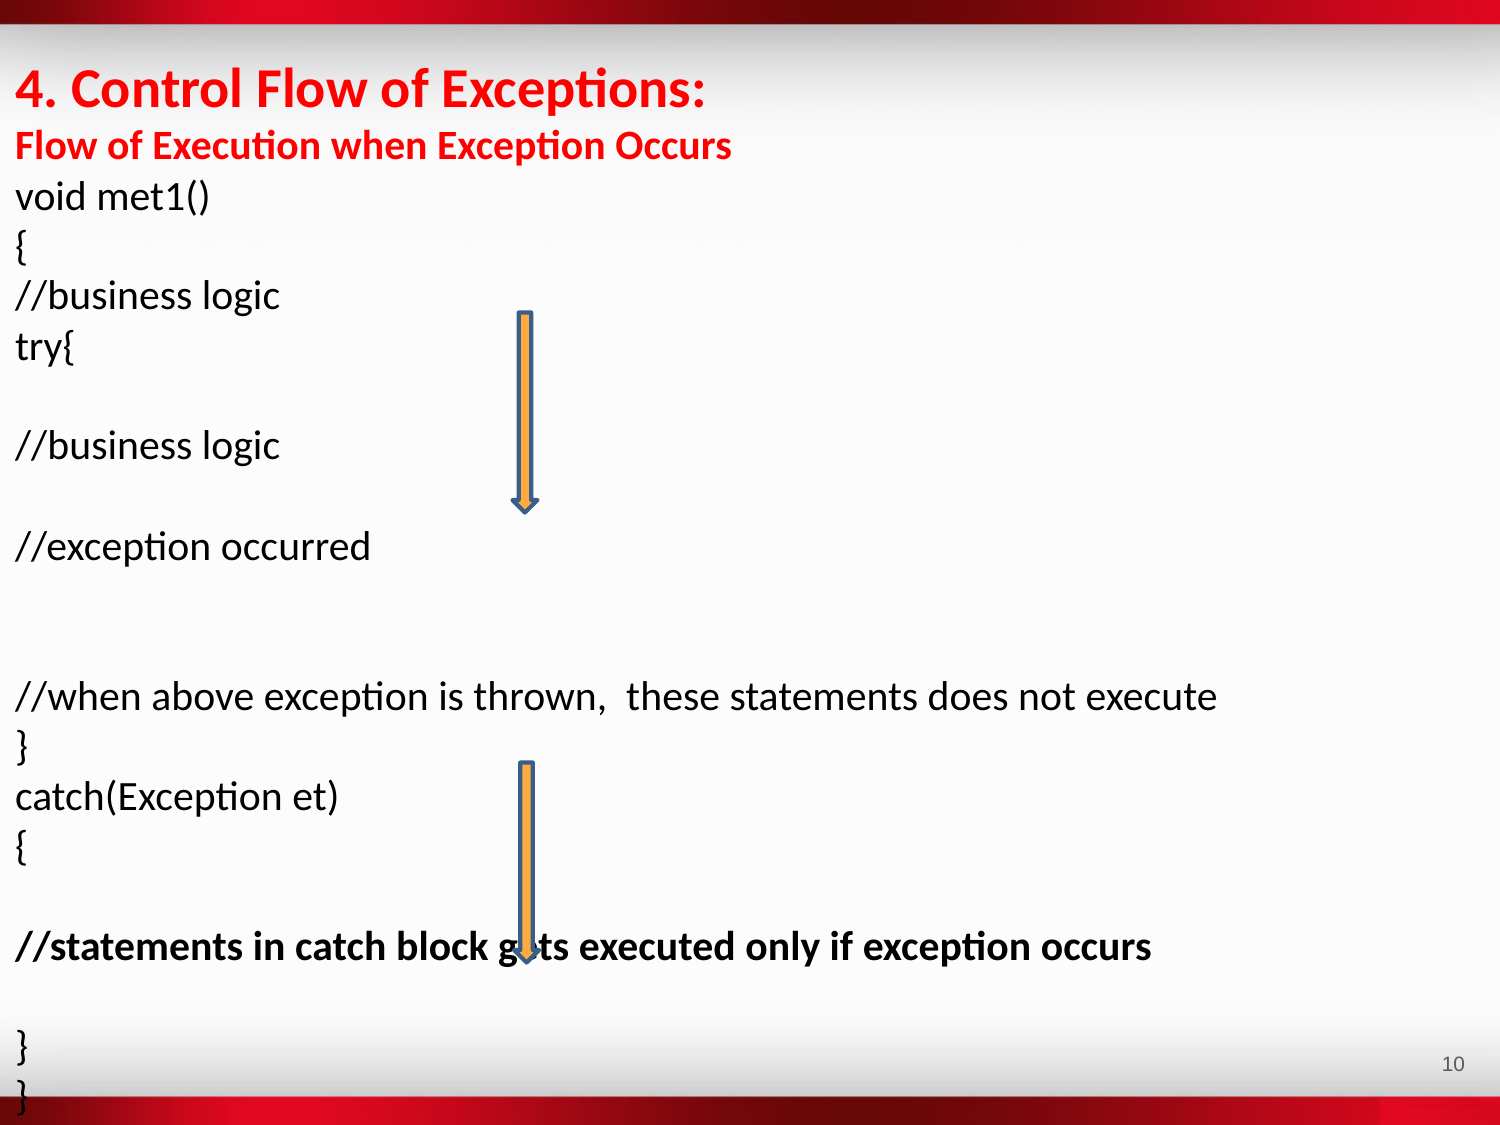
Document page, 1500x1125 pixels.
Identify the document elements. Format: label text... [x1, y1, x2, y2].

picture [0, 1094, 1500, 1125]
picture [0, 0, 1500, 43]
text_box [512, 312, 538, 513]
slide_number ‹#› [1389, 1094, 1480, 1106]
text_box 4. Control Flow of Exceptions: Flow of Execution when Exception Occurs void met1() { //business logic try{ //business logic //exception occurred //when above exception is thrown, these statements does not execute } catch(Exception et) { //statements in catch block gets executed only if exception occurs } } [0, 43, 1500, 1094]
text_box [514, 762, 540, 963]
